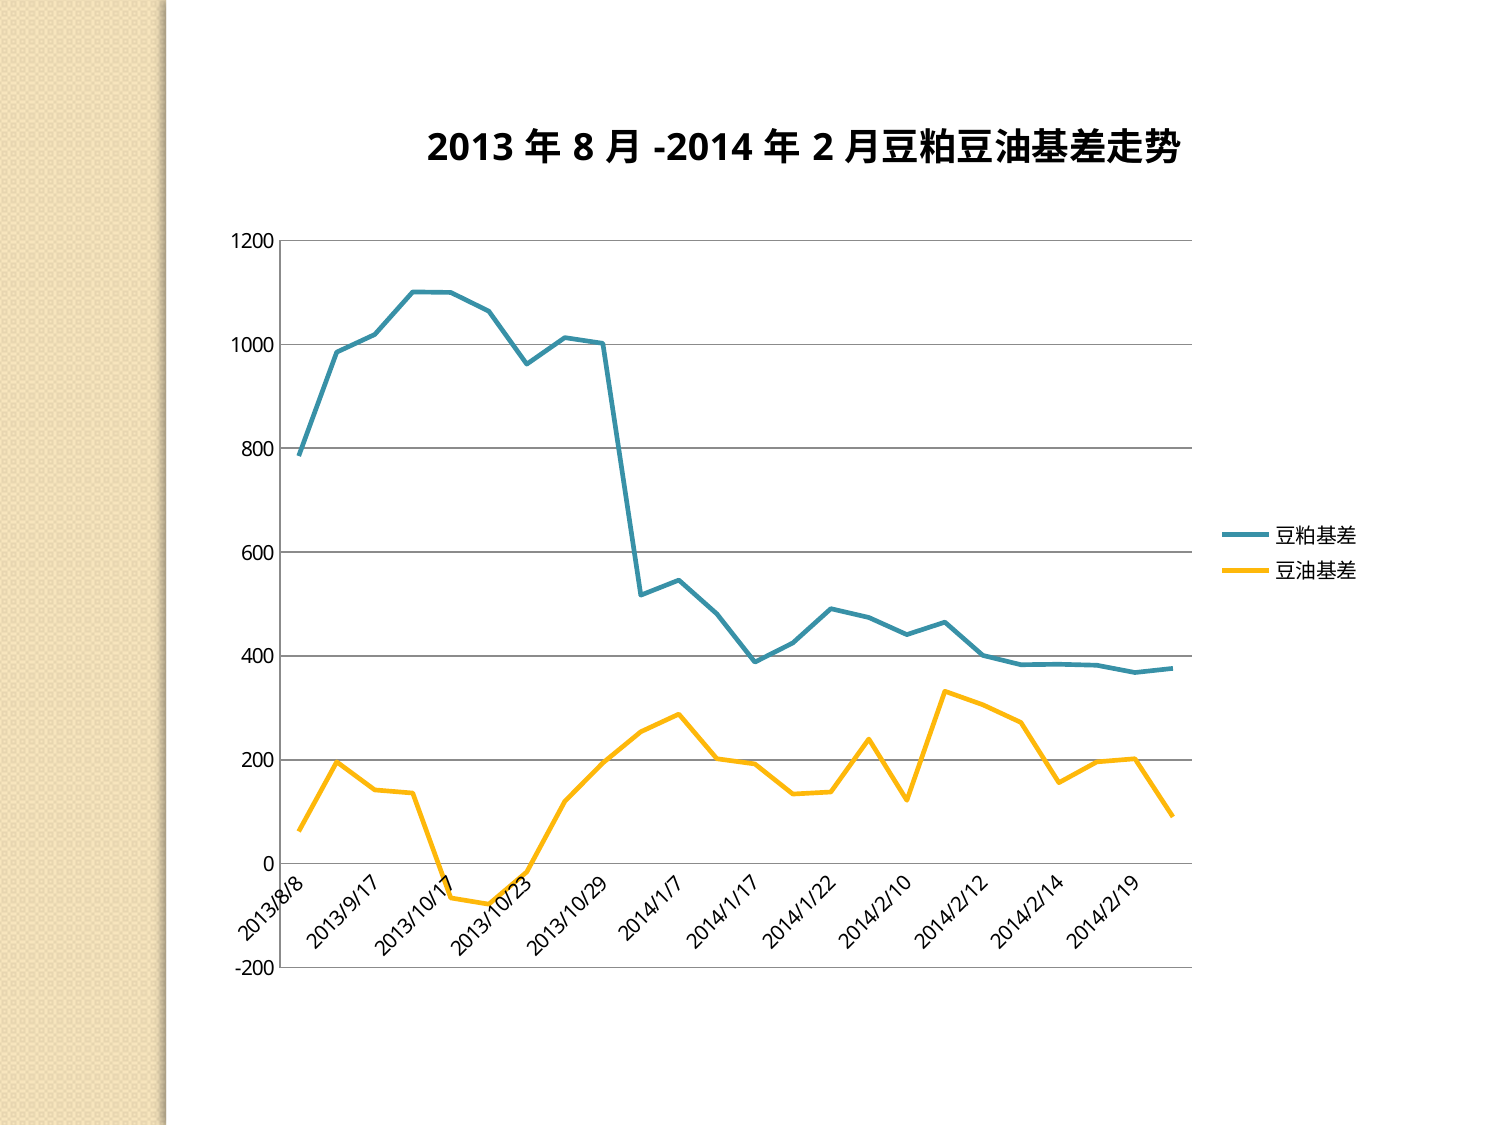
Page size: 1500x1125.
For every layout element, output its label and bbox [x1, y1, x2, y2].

chart [206, 105, 1377, 1000]
